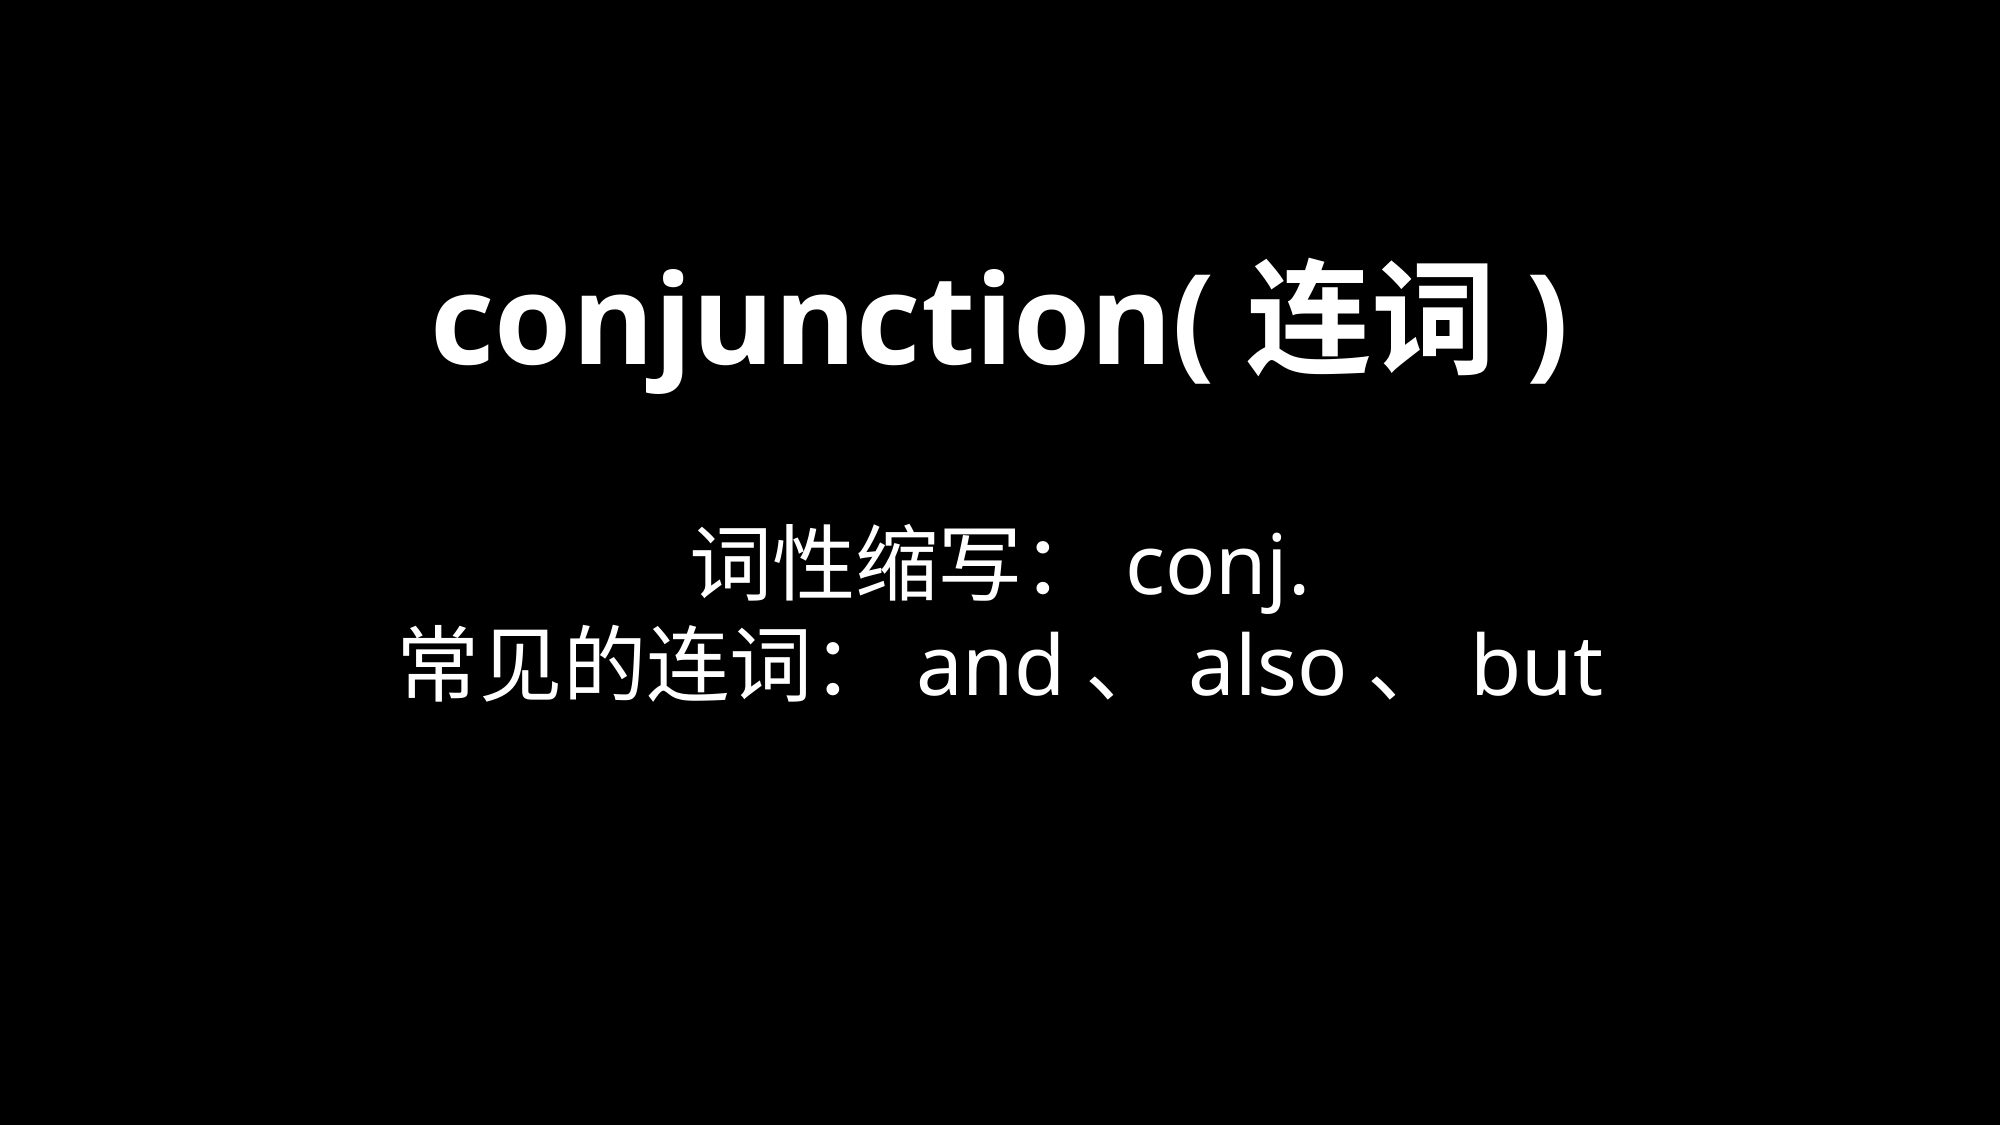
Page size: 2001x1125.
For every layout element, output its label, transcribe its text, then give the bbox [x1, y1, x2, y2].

text_box conjunction(连词) [416, 231, 1584, 397]
text_box 词性缩写：conj. 常见的连词：and、also、but [187, 504, 1813, 720]
